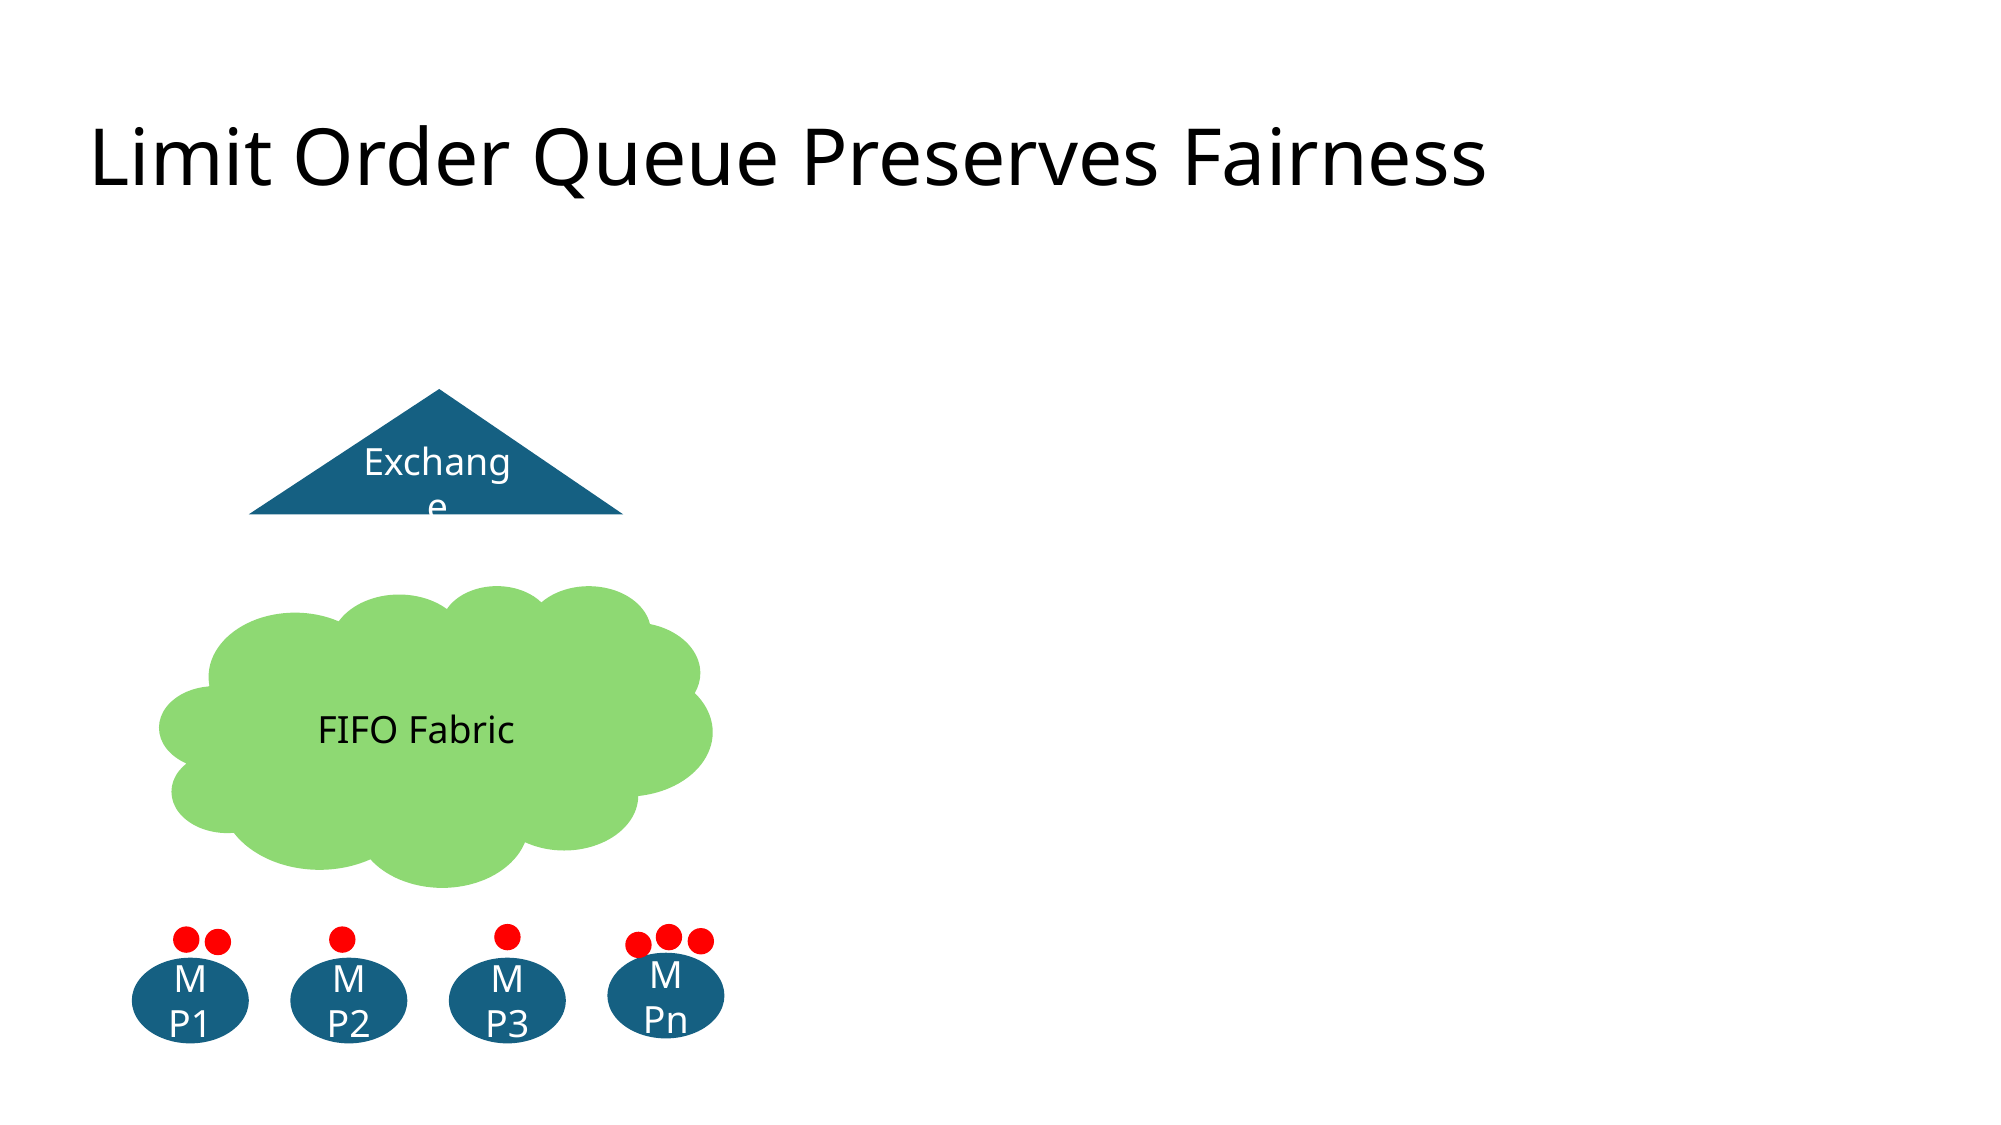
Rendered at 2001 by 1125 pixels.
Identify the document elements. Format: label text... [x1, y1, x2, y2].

text_box FIFO Fabric [157, 584, 715, 890]
text_box [327, 924, 358, 955]
text_box [623, 930, 654, 960]
text_box [171, 924, 202, 955]
text_box MP1 [130, 956, 251, 1045]
title Limit Order Queue Preserves Fairness [68, 97, 1932, 223]
text_box MP3 [447, 956, 568, 1045]
text_box Exchange [243, 387, 629, 516]
text_box MP2 [288, 956, 409, 1045]
text_box [686, 926, 716, 957]
text_box [203, 927, 233, 957]
text_box [492, 922, 523, 952]
text_box [654, 922, 684, 952]
text_box MPn [605, 951, 727, 1040]
